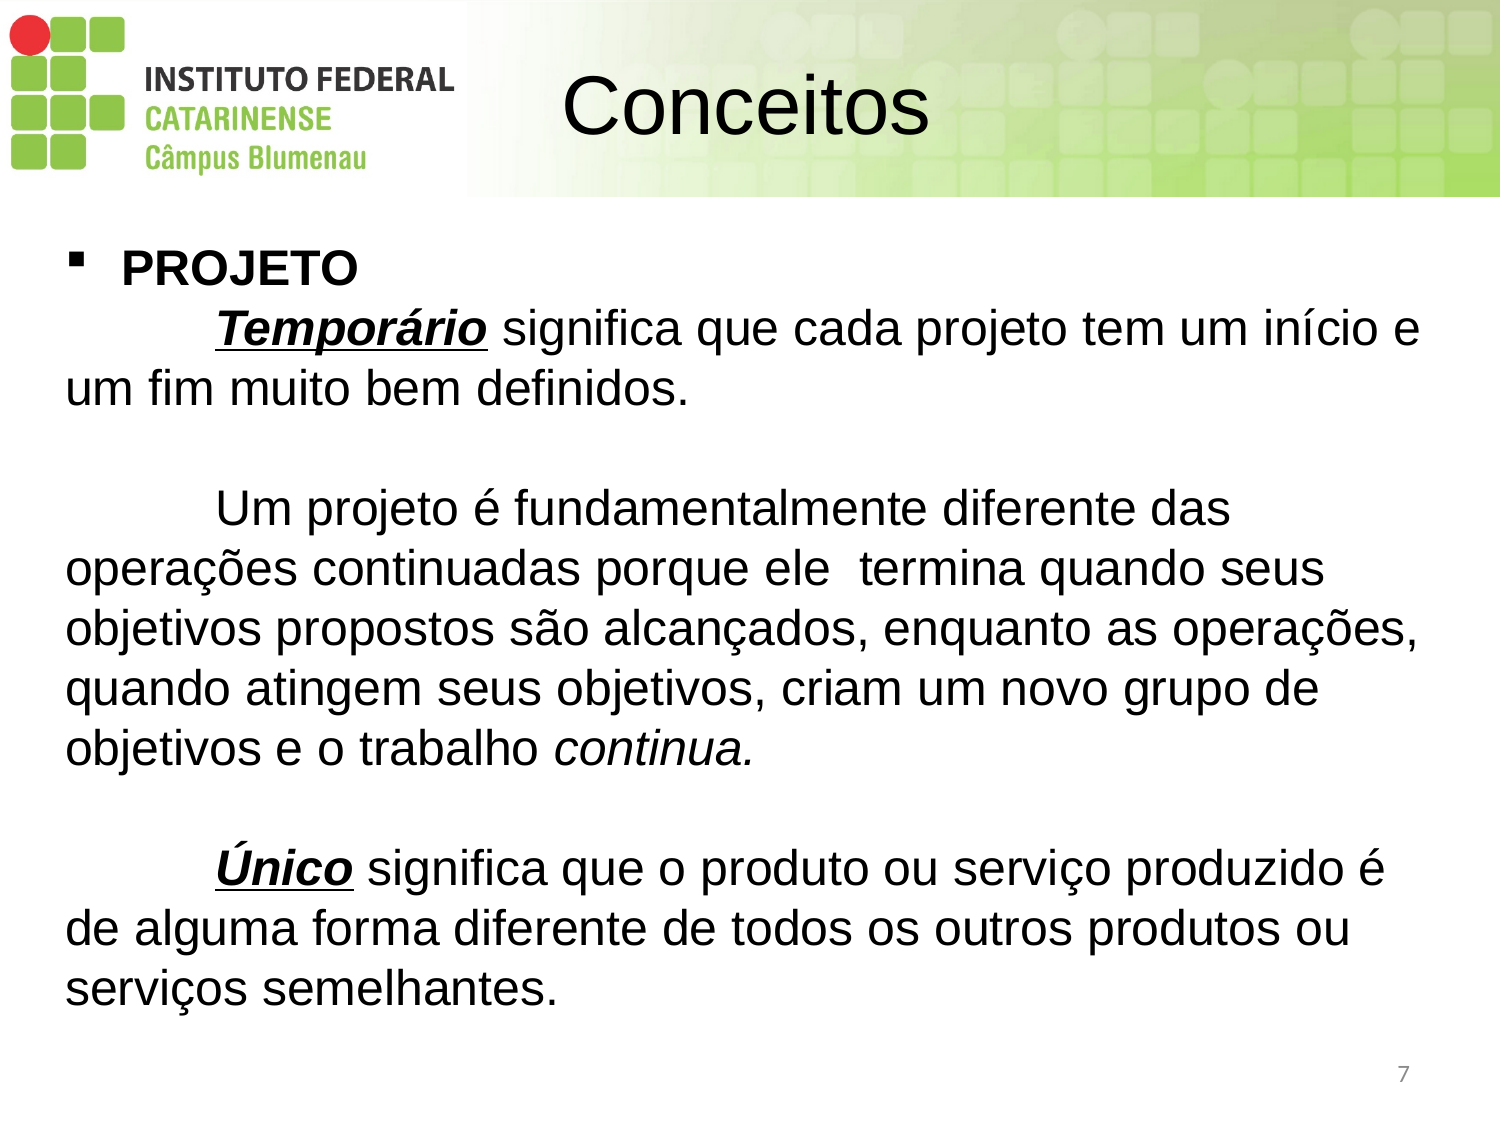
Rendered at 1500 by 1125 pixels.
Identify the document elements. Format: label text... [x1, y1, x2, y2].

picture [0, 0, 1500, 197]
text_box PROJETO Temporário significa que cada projeto tem um início e um fim muito bem definidos. Um projeto é fundamentalmente diferente das operações continuadas porque ele termina quando seus objetivos propostos são alcançados, enquanto as operações, quando atingem seus objetivos, criam um novo grupo de objetivos e o trabalho continua. Único significa que o produto ou serviço produzido é de alguma forma diferente de todos os outros produtos ou serviços semelhantes. [50, 228, 1459, 1096]
title Conceitos [546, 7, 1459, 195]
slide_number 7 [1074, 1042, 1425, 1103]
